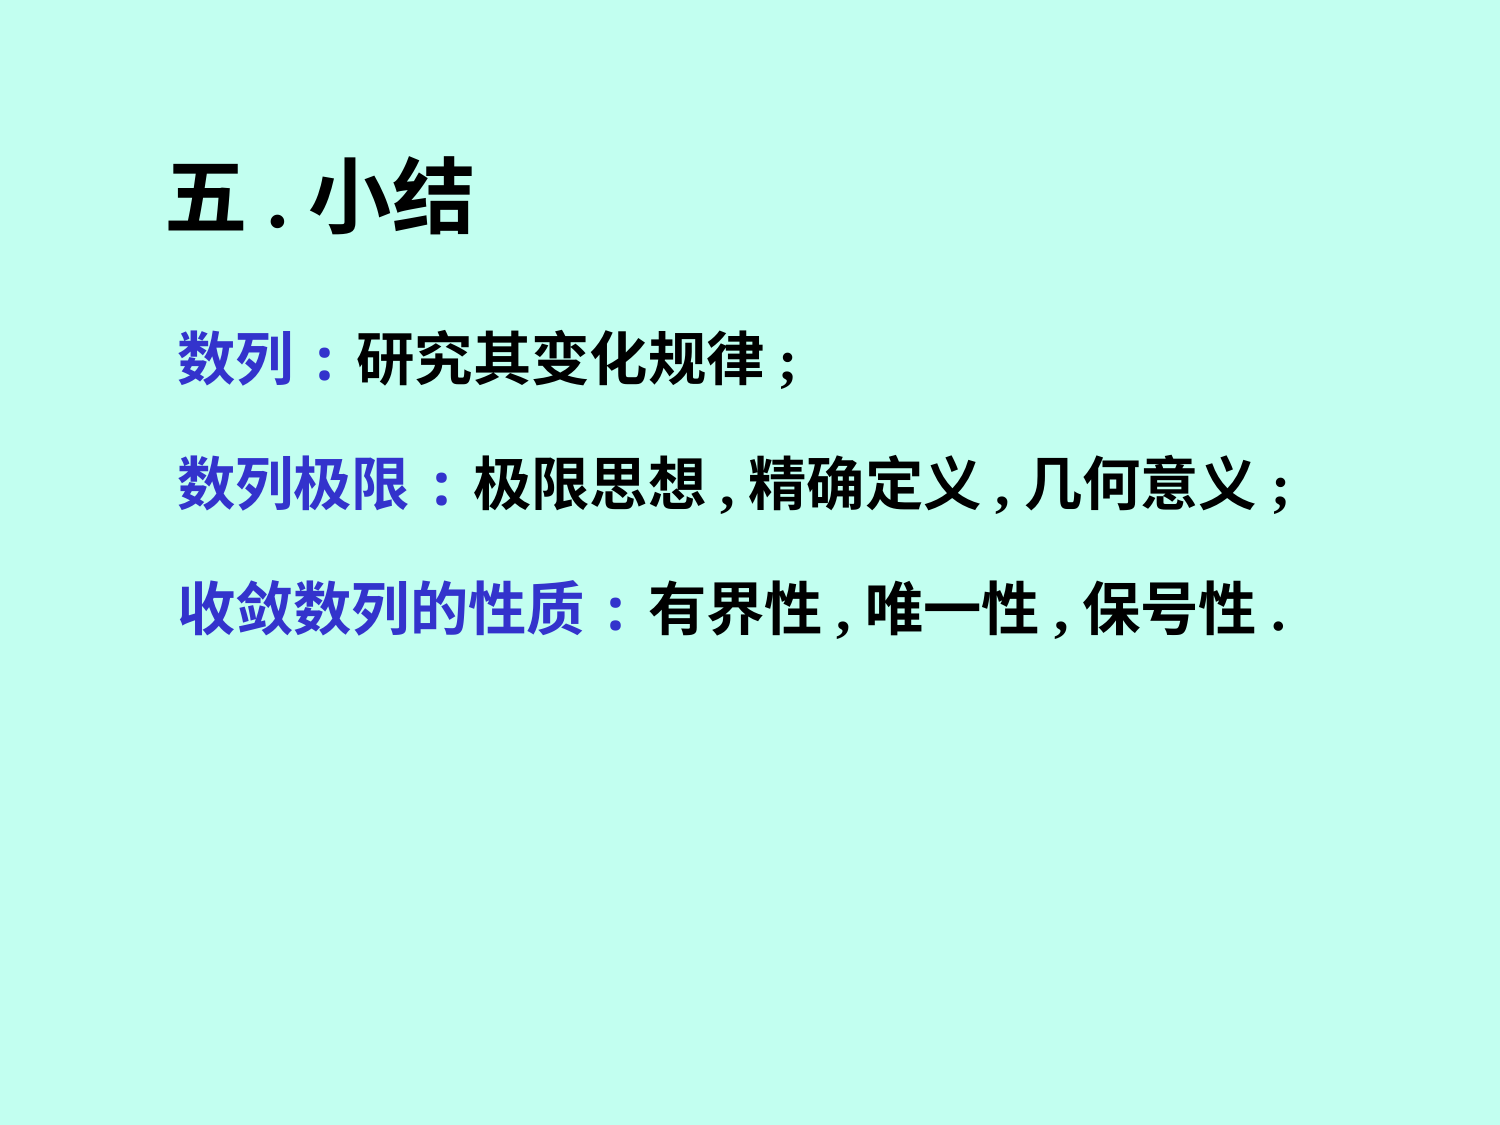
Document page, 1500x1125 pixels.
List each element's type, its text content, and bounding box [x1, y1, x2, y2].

text_box 五.小结 [150, 99, 1388, 288]
text_box 数列极限:极限思想,精确定义,几何意义; [162, 439, 1313, 525]
text_box 数列:研究其变化规律; [162, 314, 1313, 400]
text_box 收敛数列的性质:有界性,唯一性,保号性. [162, 564, 1313, 650]
